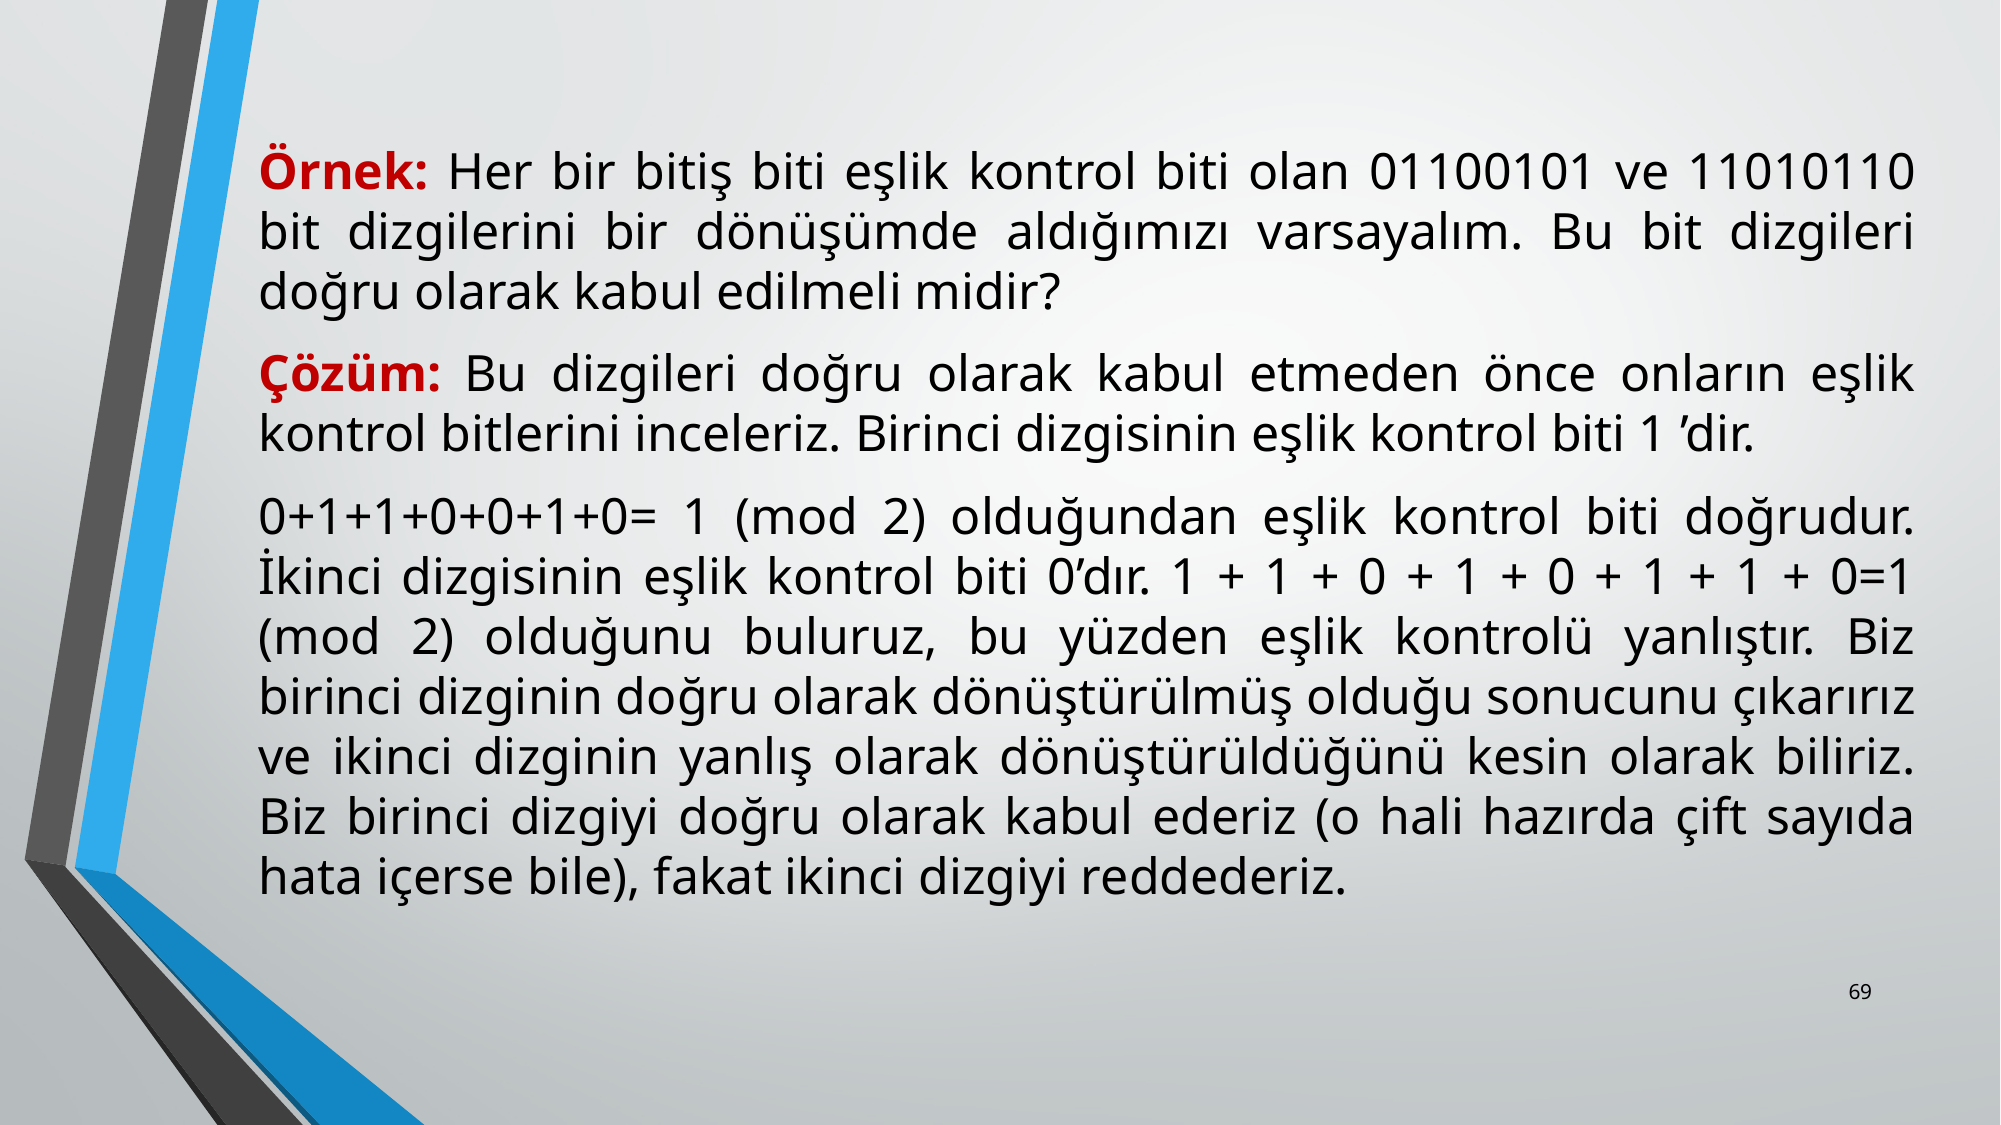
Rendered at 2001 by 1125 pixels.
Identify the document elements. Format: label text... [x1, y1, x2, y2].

list Örnek: Her bir bitiş biti eşlik kontrol biti olan 01100101 ve 11010110 bit dizgilerini bir dönüşümde aldığımızı varsayalım. Bu bit dizgileri doğru olarak kabul edilmeli midir? Çözüm: Bu dizgileri doğru olarak kabul etmeden önce onların eşlik kontrol bitlerini inceleriz. Birinci dizgisinin eşlik kontrol biti 1 ’dir. 0+1+1+0+0+1+0= 1 (mod 2) olduğundan eşlik kontrol biti doğrudur. İkinci dizgisinin eşlik kontrol biti 0’dır. 1 + 1 + 0 + 1 + 0 + 1 + 1 + 0=1 (mod 2) olduğunu buluruz, bu yüzden eşlik kontrolü yanlıştır. Biz birinci dizginin doğru olarak dönüştürülmüş olduğu sonucunu çıkarırız ve ikinci dizginin yanlış olarak dönüş­türüldüğünü kesin olarak biliriz. Biz birinci dizgiyi doğru olarak kabul ederiz (o hali hazırda çift sayıda hata içerse bile), fakat ikinci dizgiyi reddederiz. [243, 54, 1932, 1072]
slide_number 69 [1796, 962, 1887, 1023]
